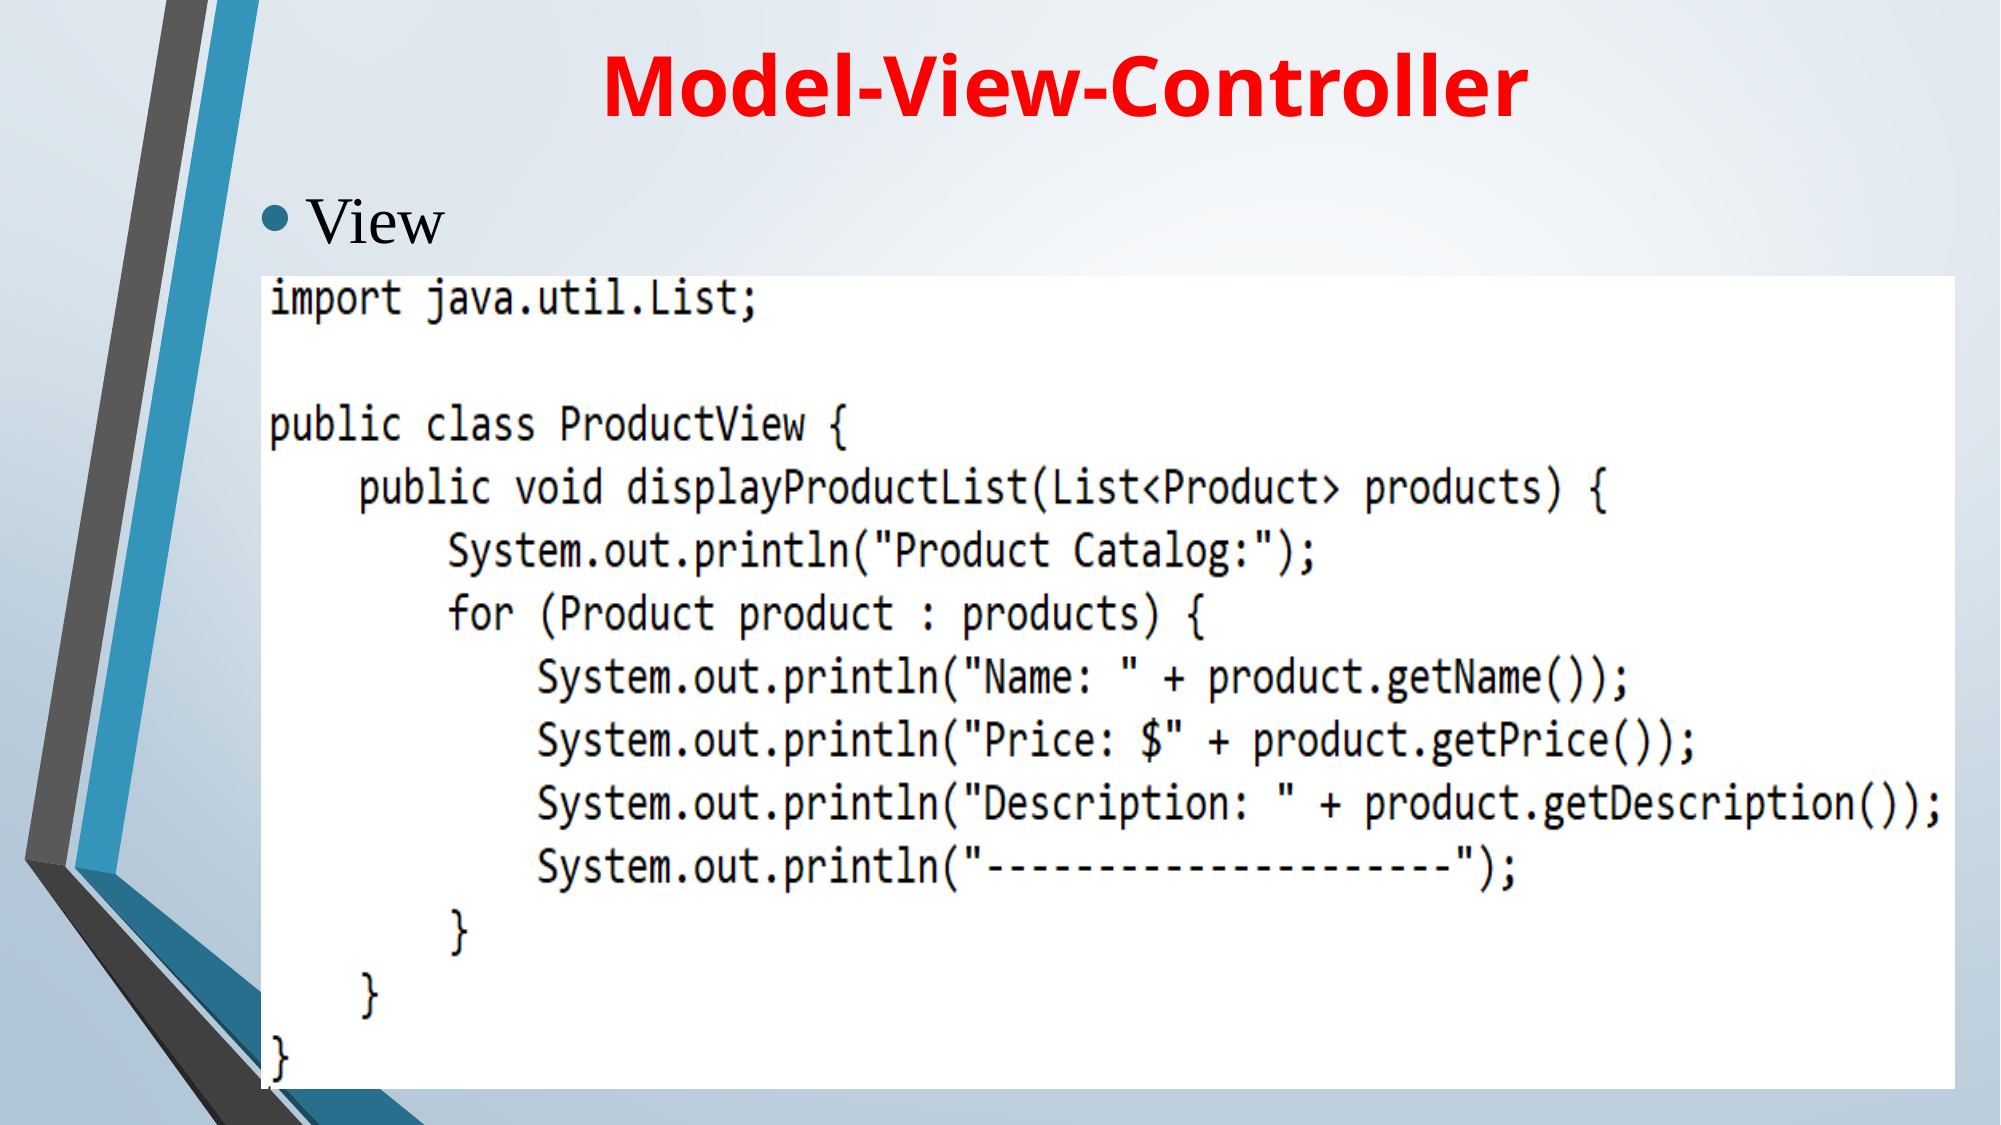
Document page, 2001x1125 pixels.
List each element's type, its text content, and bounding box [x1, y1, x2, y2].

list View [243, 169, 1887, 1080]
picture [260, 276, 1955, 1089]
title Model-View-Controller [243, 22, 1887, 144]
